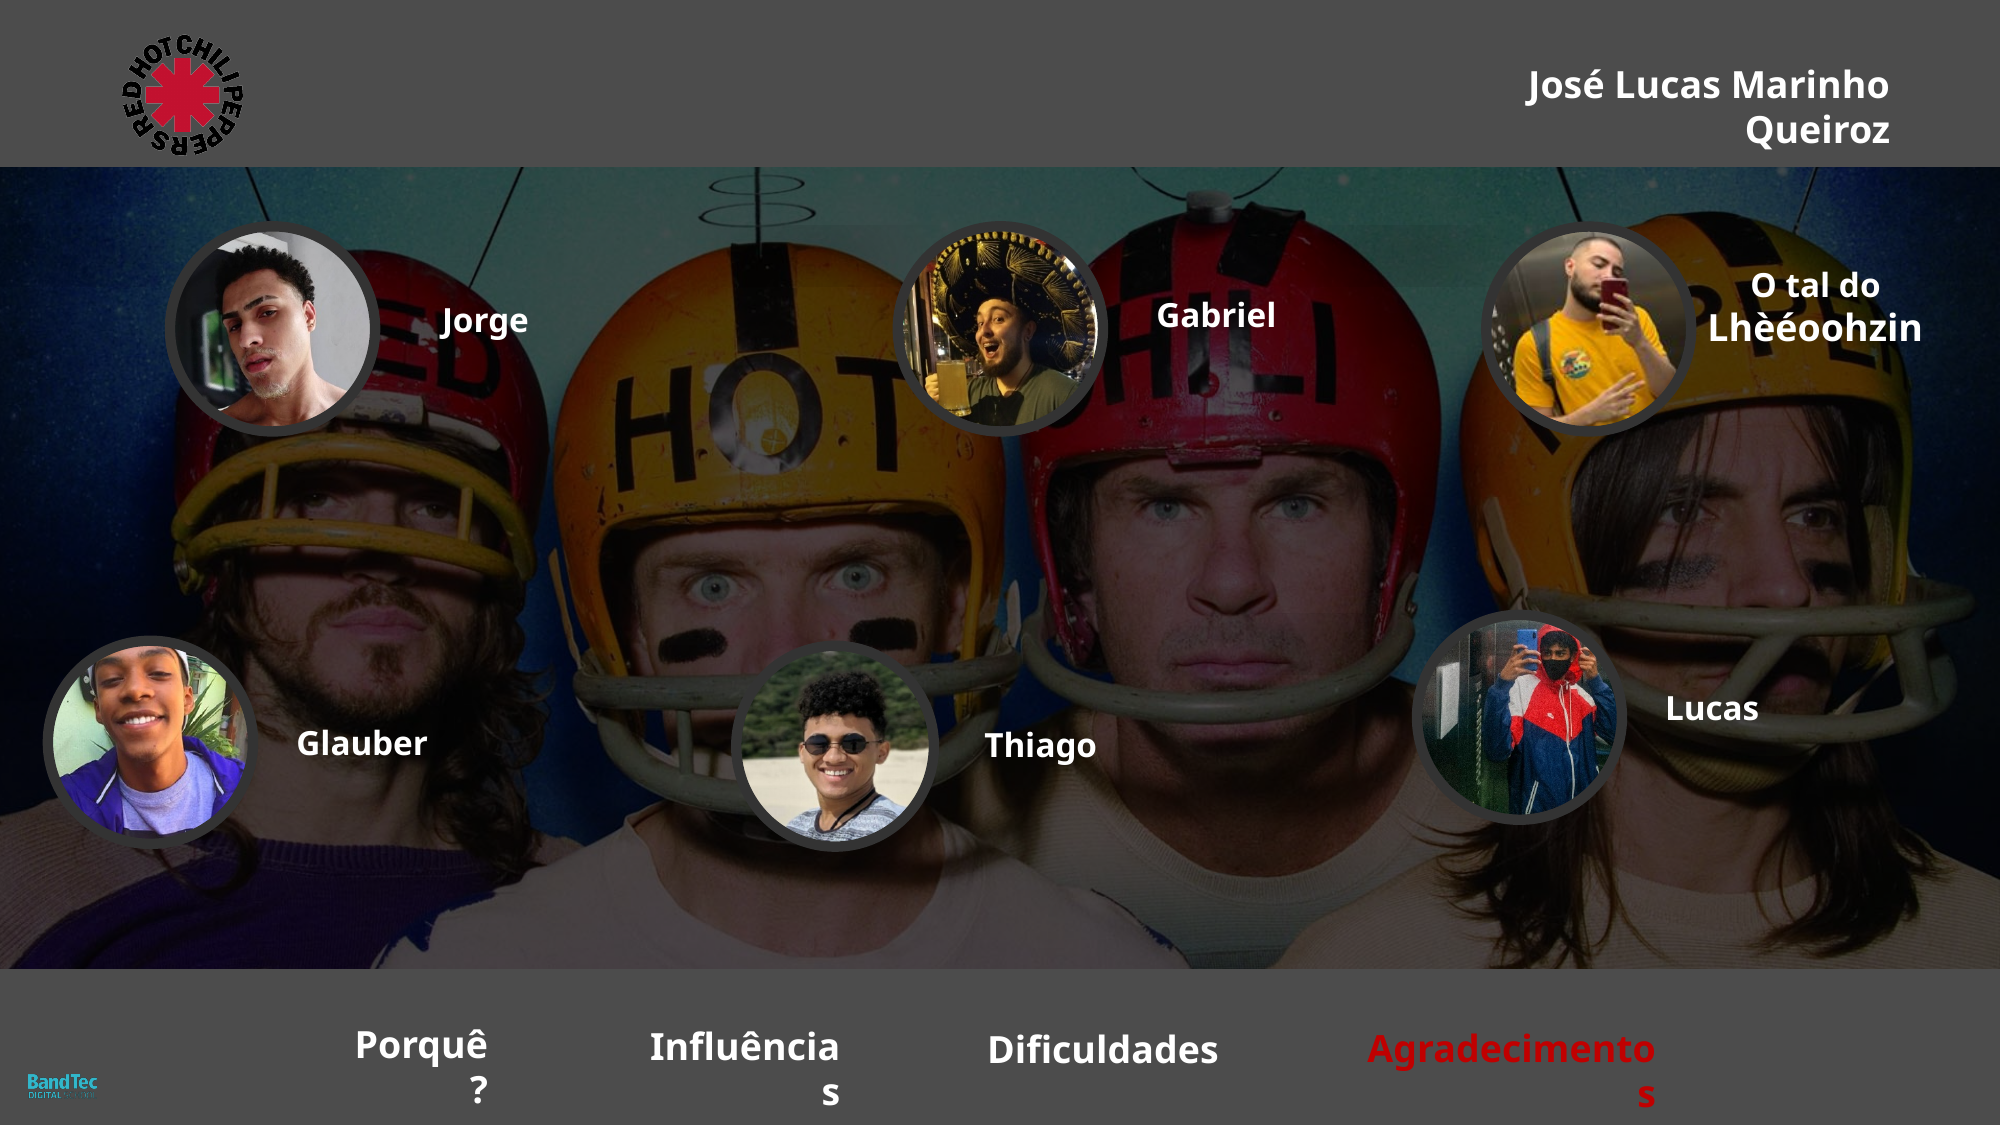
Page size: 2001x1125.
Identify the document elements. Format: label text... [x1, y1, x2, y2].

picture [28, 1074, 97, 1101]
text_box José Lucas Marinho Queiroz [1375, 53, 1905, 158]
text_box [736, 645, 1130, 847]
text_box Agradecimentos [1348, 1017, 1671, 1123]
text_box [0, 0, 2000, 167]
picture [0, 22, 2000, 969]
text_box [1416, 614, 1801, 820]
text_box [1486, 226, 1939, 432]
text_box Influências [617, 1015, 856, 1121]
text_box Porquê? [325, 1014, 503, 1119]
text_box Dificuldades [969, 1018, 1234, 1079]
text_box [169, 226, 575, 432]
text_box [897, 226, 1306, 432]
text_box [0, 969, 2000, 1125]
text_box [47, 640, 452, 844]
